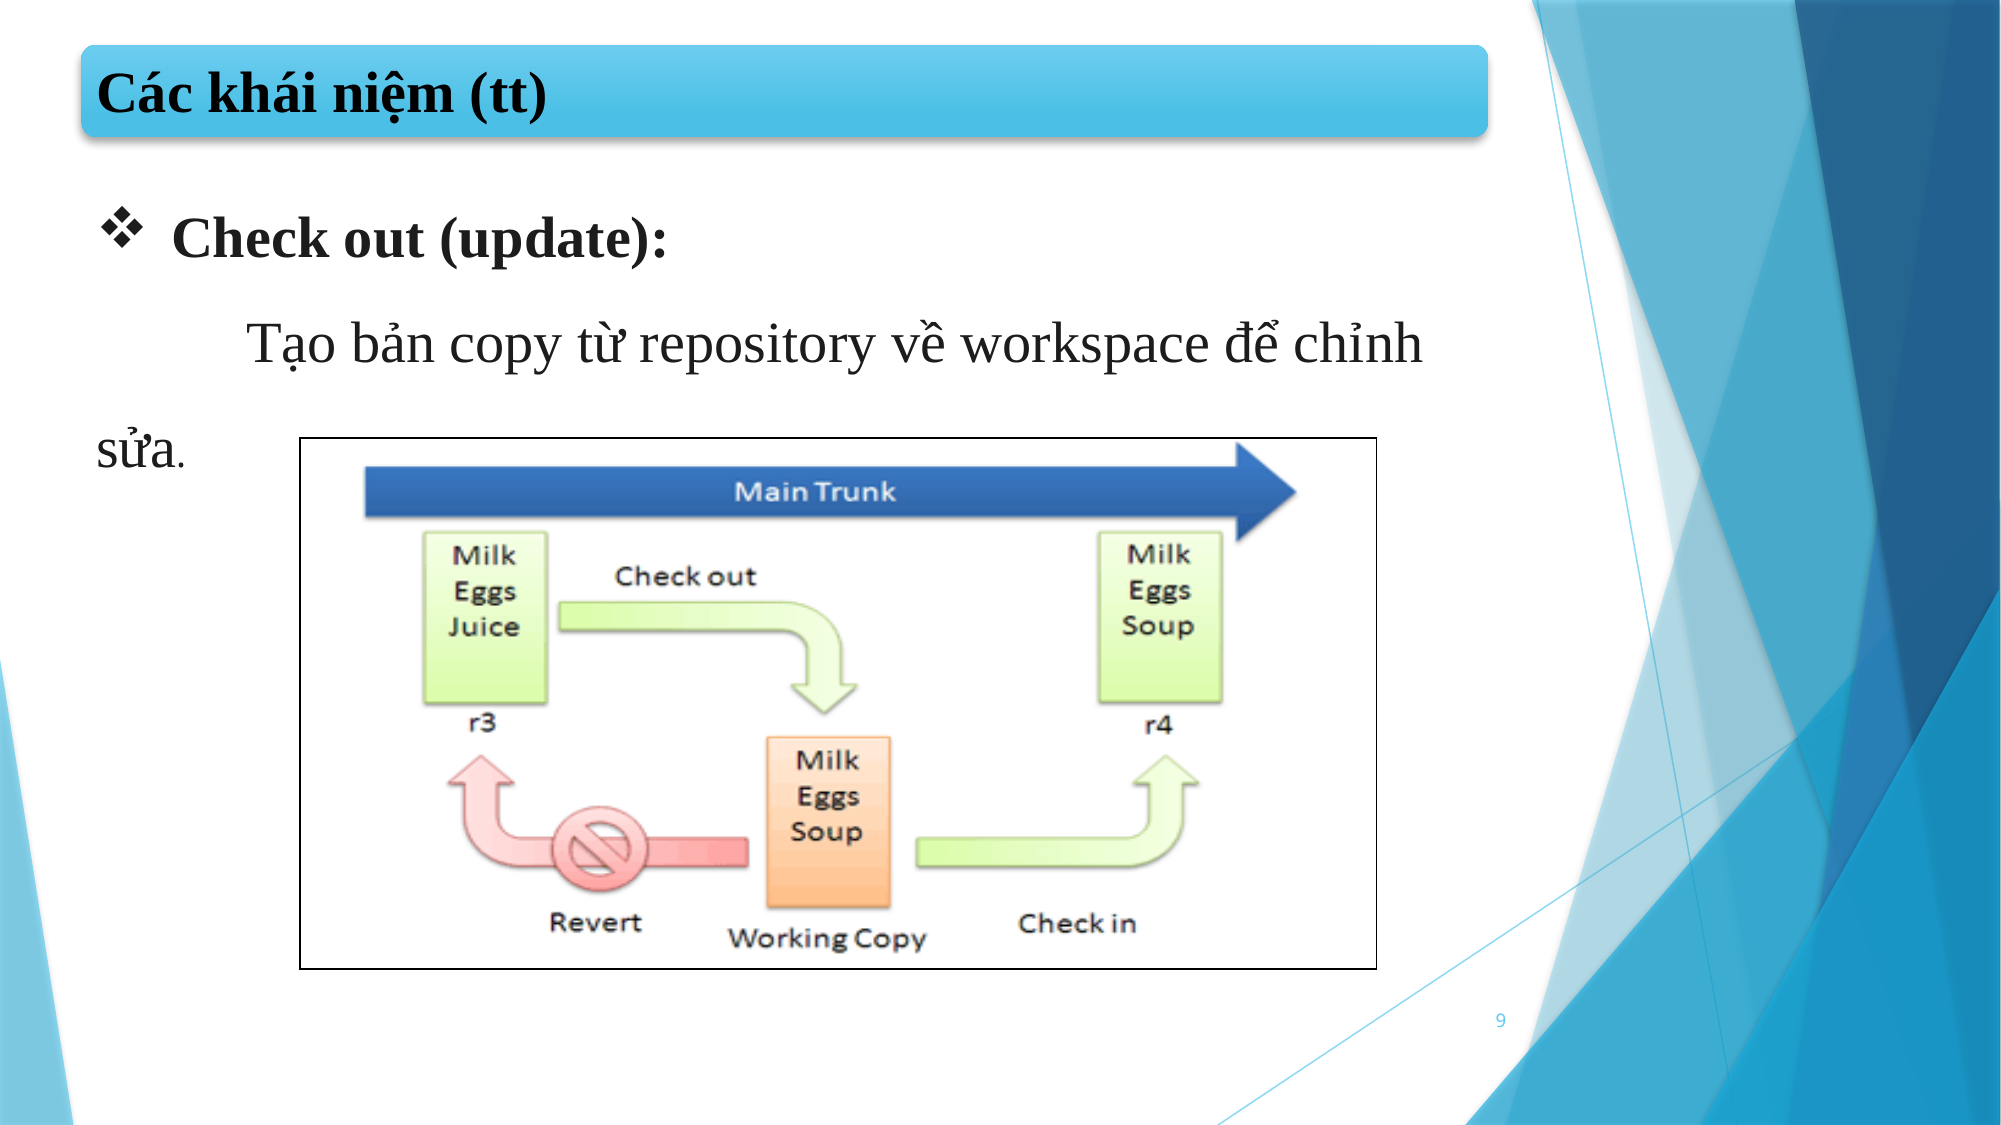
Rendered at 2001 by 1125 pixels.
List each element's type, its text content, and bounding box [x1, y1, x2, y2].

text_box Check out (update): Tạo bản copy từ repository về workspace để chỉnh sửa. [81, 156, 1489, 532]
picture [300, 438, 1377, 969]
text_box [84, 44, 1489, 138]
text_box Các khái niệm (tt) [81, 46, 638, 131]
slide_number 9 [1409, 991, 1522, 1051]
